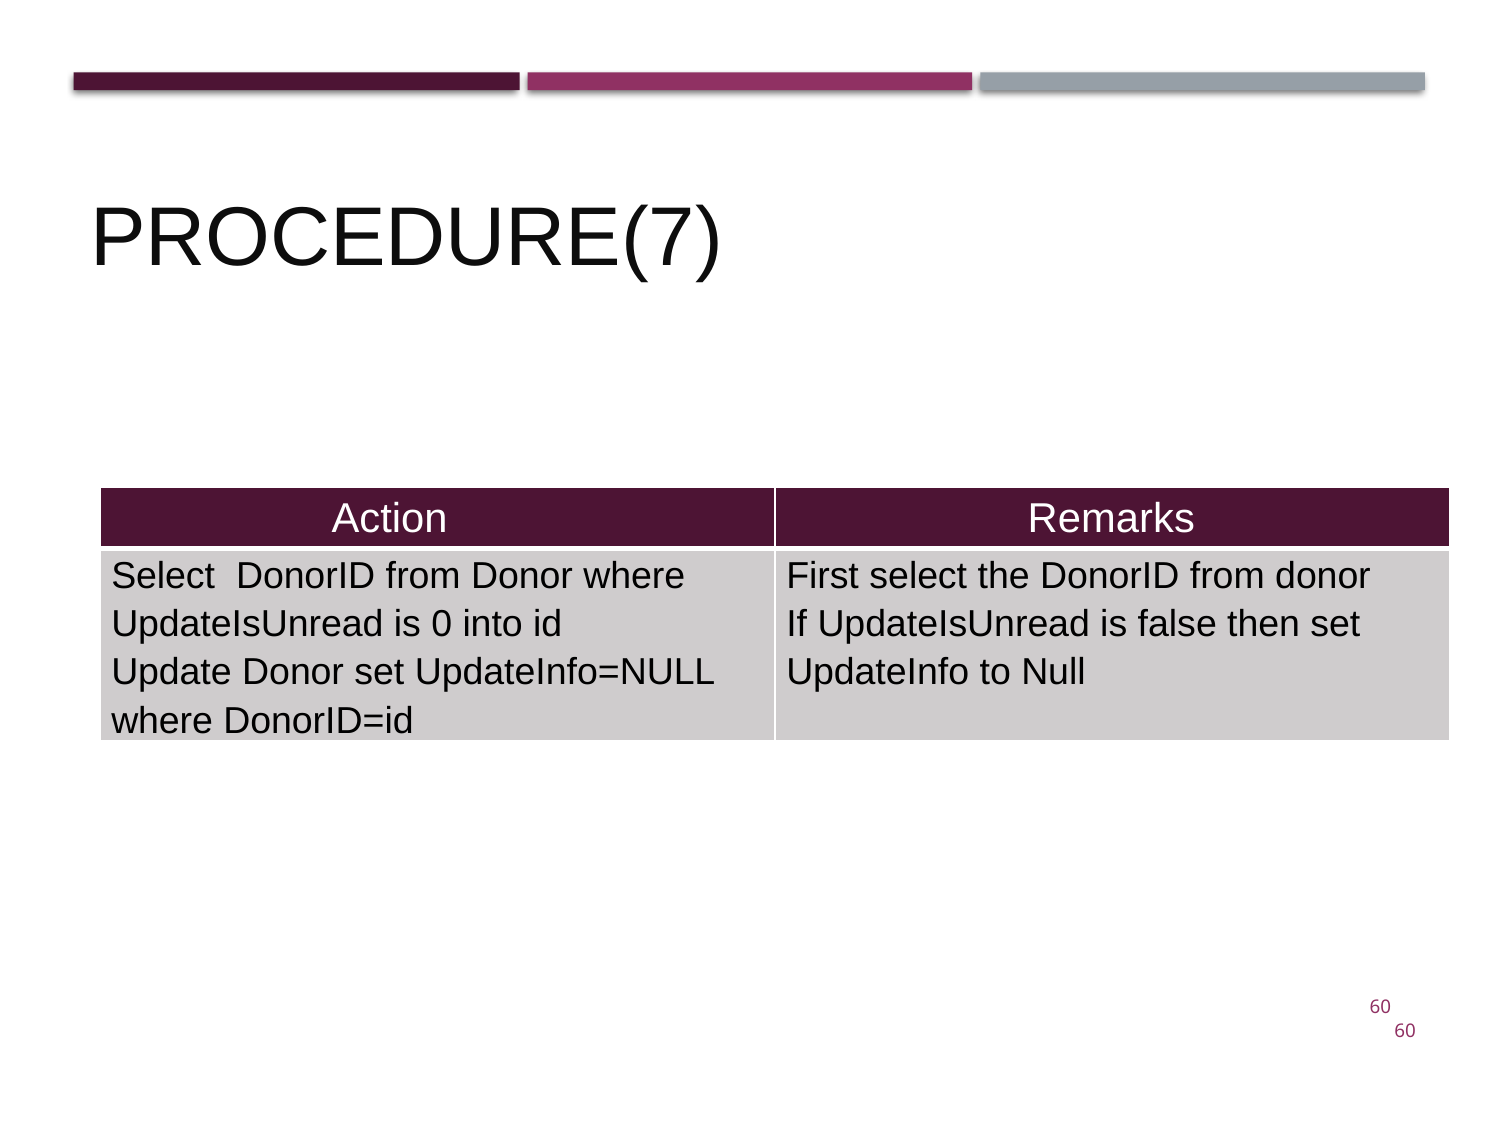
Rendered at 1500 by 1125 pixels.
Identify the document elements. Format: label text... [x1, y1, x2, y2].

table_cell Select DonorID from Donor where UpdateIsUnread is 0 into id Update Donor set UpdateInfo=NULL where DonorID=id [101, 551, 774, 740]
slide_number 60 [1279, 977, 1406, 1037]
table_cell First select the DonorID from donor If UpdateIsUnread is false then set UpdateInfo to Null [776, 551, 1449, 740]
text_box 60 [1304, 1001, 1431, 1062]
table_header Action [101, 488, 774, 546]
text_box Procedure(7) [74, 112, 1386, 291]
table_header Remarks [776, 488, 1449, 546]
